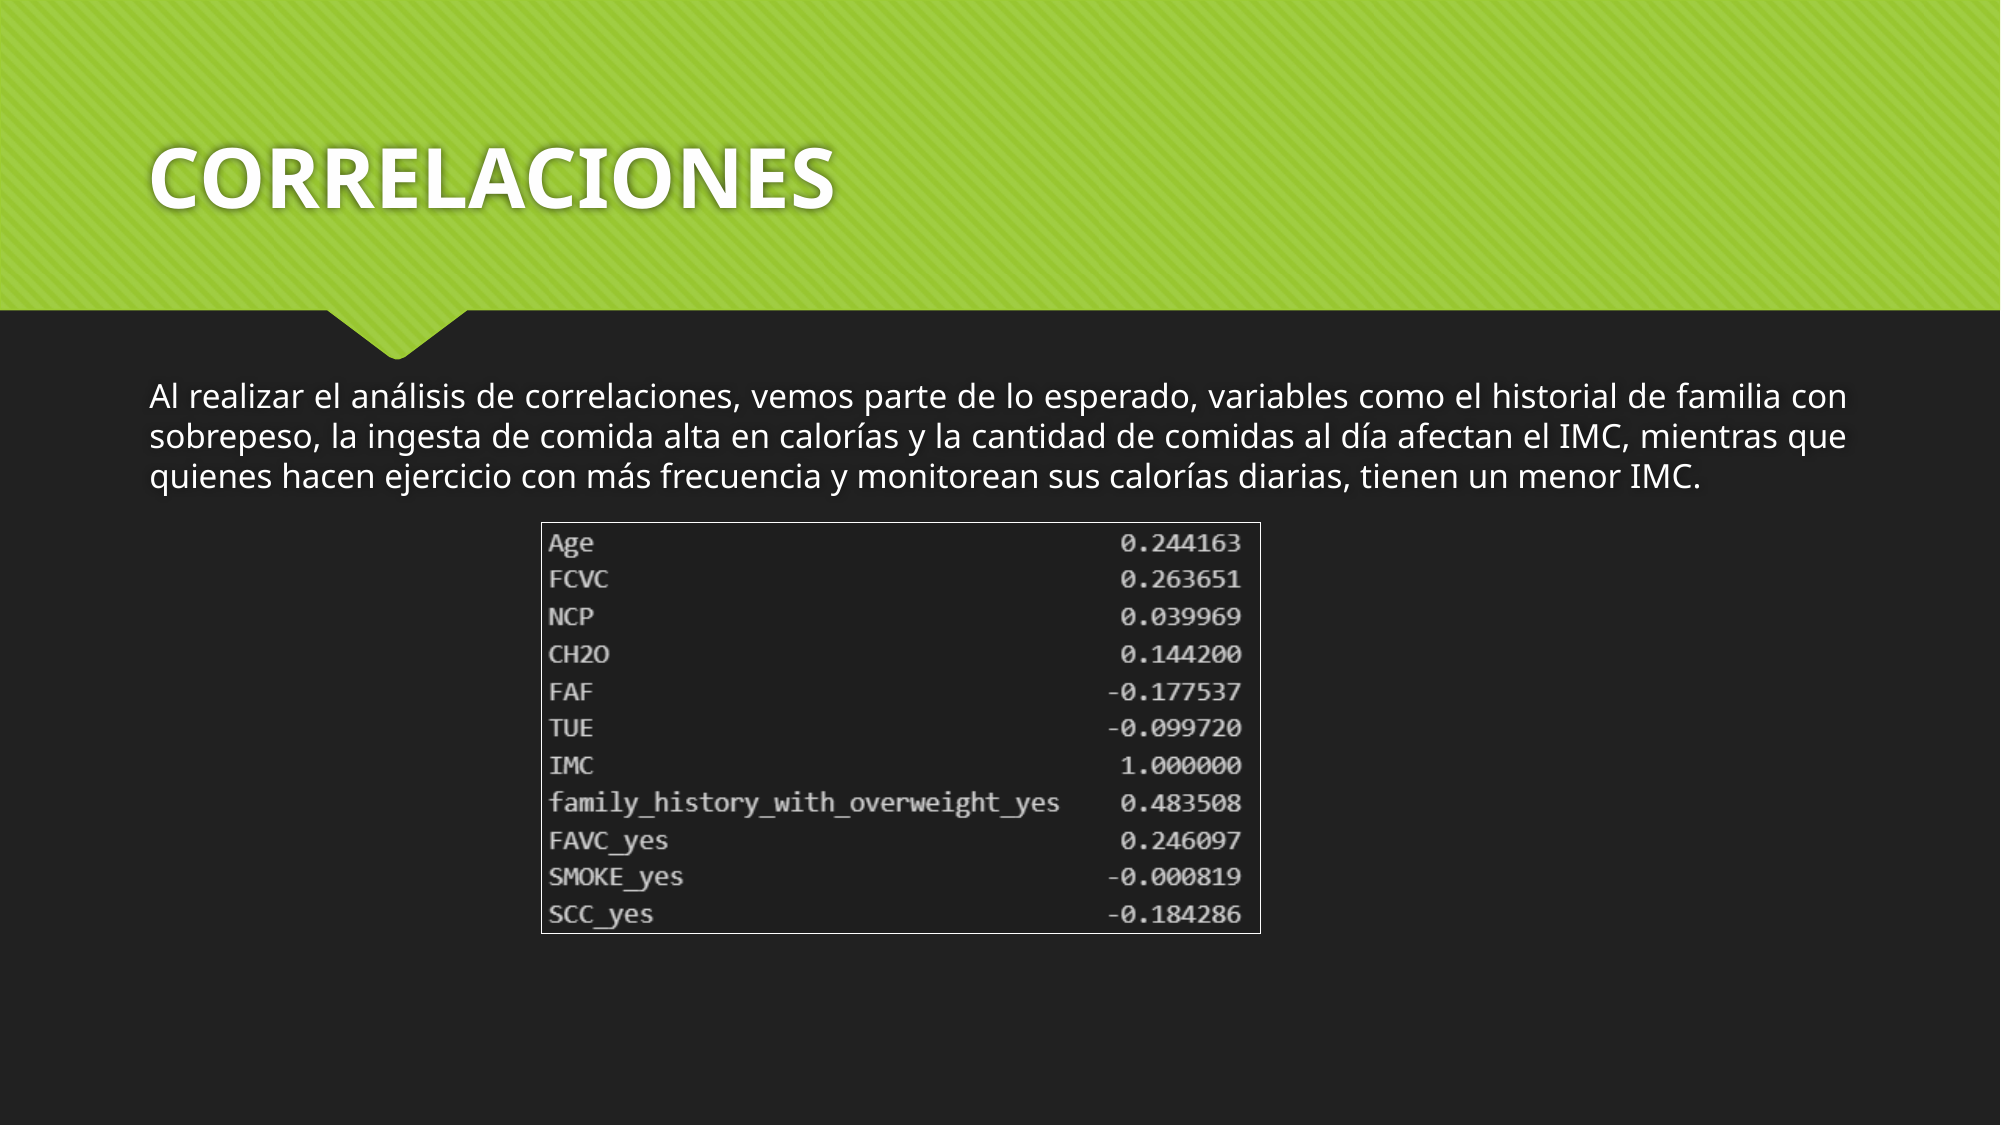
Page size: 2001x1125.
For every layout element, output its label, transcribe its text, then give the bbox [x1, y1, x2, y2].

list Al realizar el análisis de correlaciones, vemos parte de lo esperado, variables como el historial de familia con sobrepeso, la ingesta de comida alta en calorías y la cantidad de comidas al día afectan el IMC, mientras que quienes hacen ejercicio con más frecuencia y monitorean sus calorías diarias, tienen un menor IMC. [134, 364, 1866, 506]
picture [541, 521, 1262, 934]
title CORRELACIONES [132, 73, 1868, 233]
